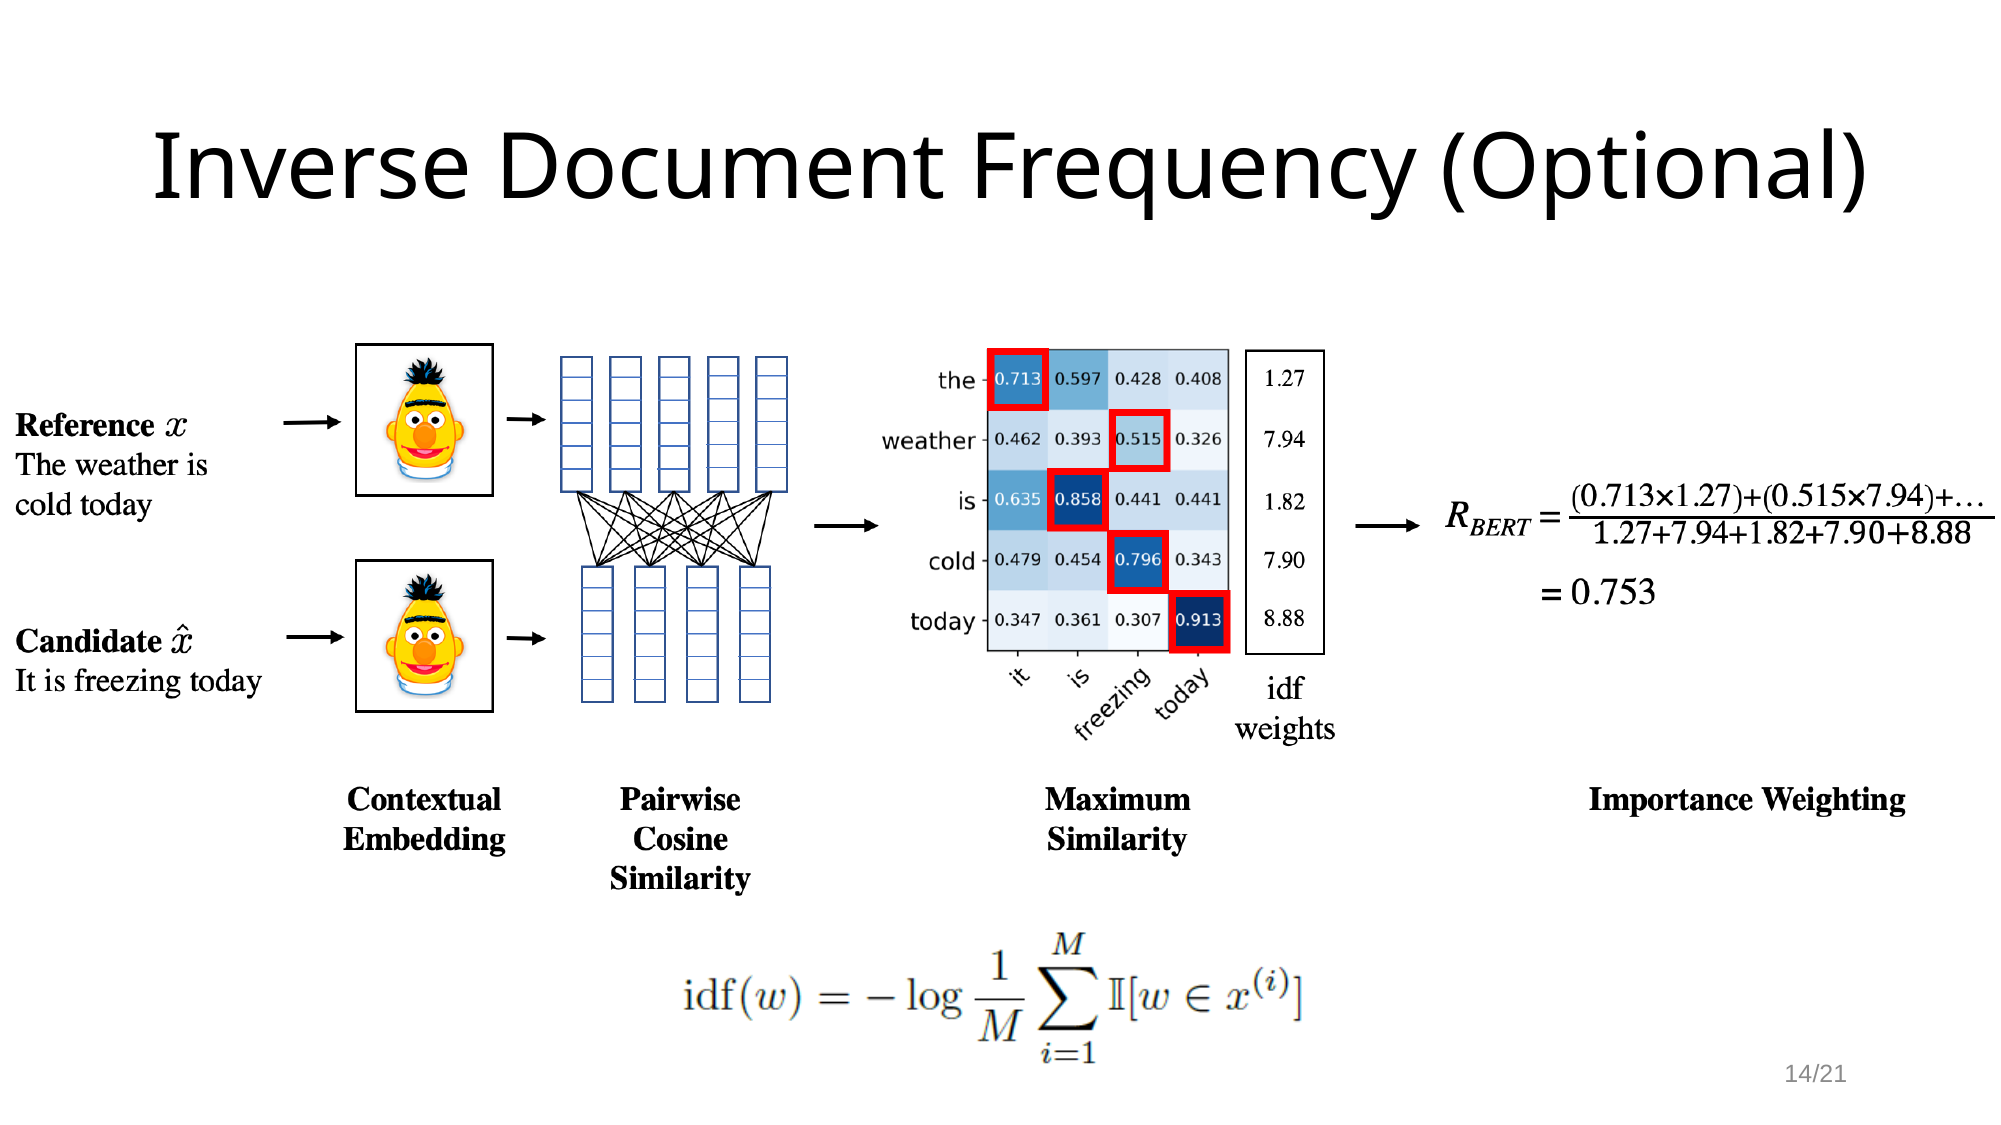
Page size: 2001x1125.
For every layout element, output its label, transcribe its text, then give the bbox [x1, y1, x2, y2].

slide_number 14/21 [1412, 1042, 1863, 1103]
picture [0, 331, 2000, 1087]
title Inverse Document Frequency (Optional) [137, 59, 2000, 278]
